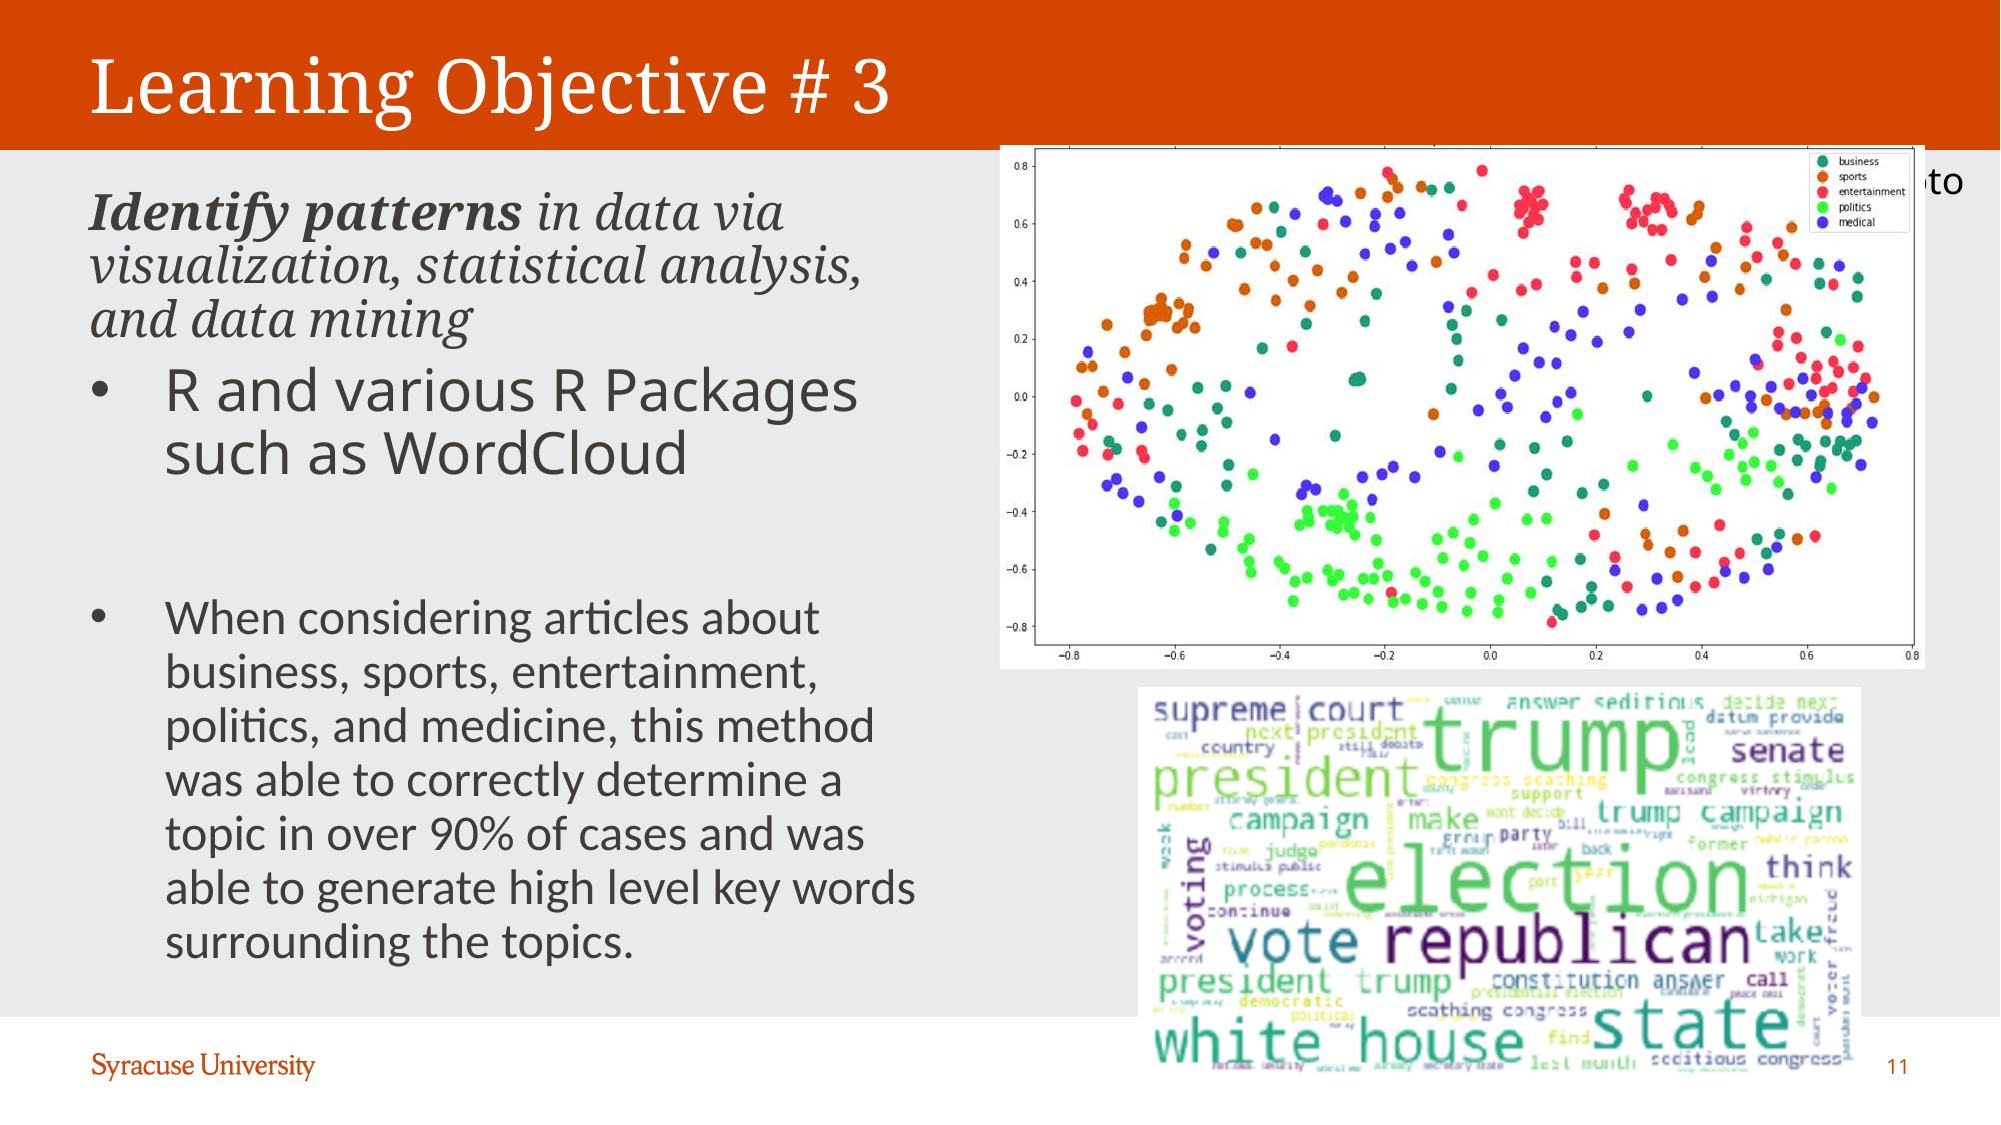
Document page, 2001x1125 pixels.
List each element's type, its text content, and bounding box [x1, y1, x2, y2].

title Learning Objective # 3 [75, 41, 1925, 146]
picture [91, 1052, 316, 1082]
list R and various R Packages such as WordCloud When considering articles about business, sports, entertainment, politics, and medicine, this method was able to correctly determine a topic in over 90% of cases and was able to generate high level key words surrounding the topics. [75, 353, 962, 930]
slide_number 11 [1861, 1039, 1925, 1098]
picture [999, 145, 2000, 1098]
list Identify patterns in data via visualization, statistical analysis, and data mining [75, 179, 962, 255]
